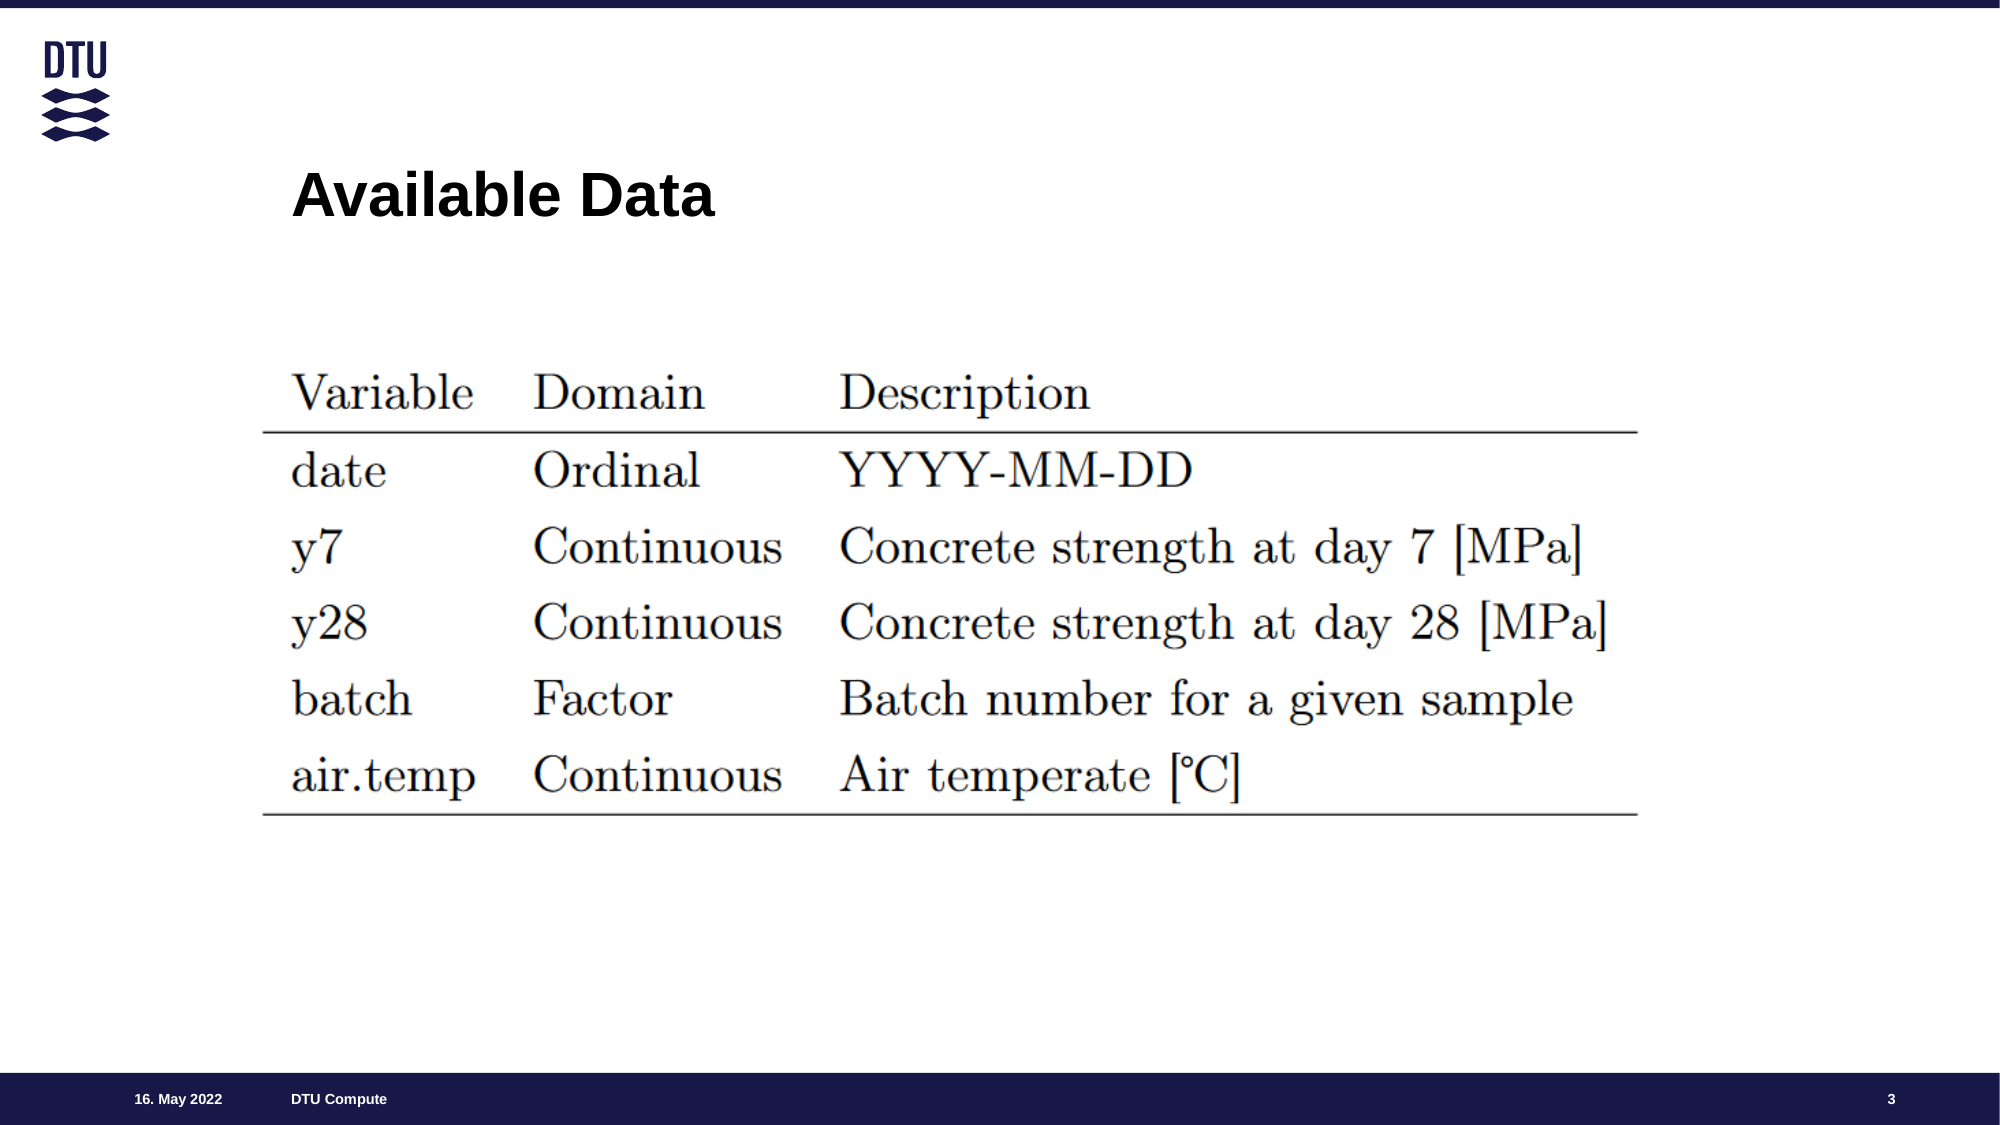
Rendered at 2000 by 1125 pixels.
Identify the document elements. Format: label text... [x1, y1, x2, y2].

slide_number 3 [1887, 1073, 1959, 1125]
title Available Data [291, 69, 1819, 230]
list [249, 361, 1659, 835]
